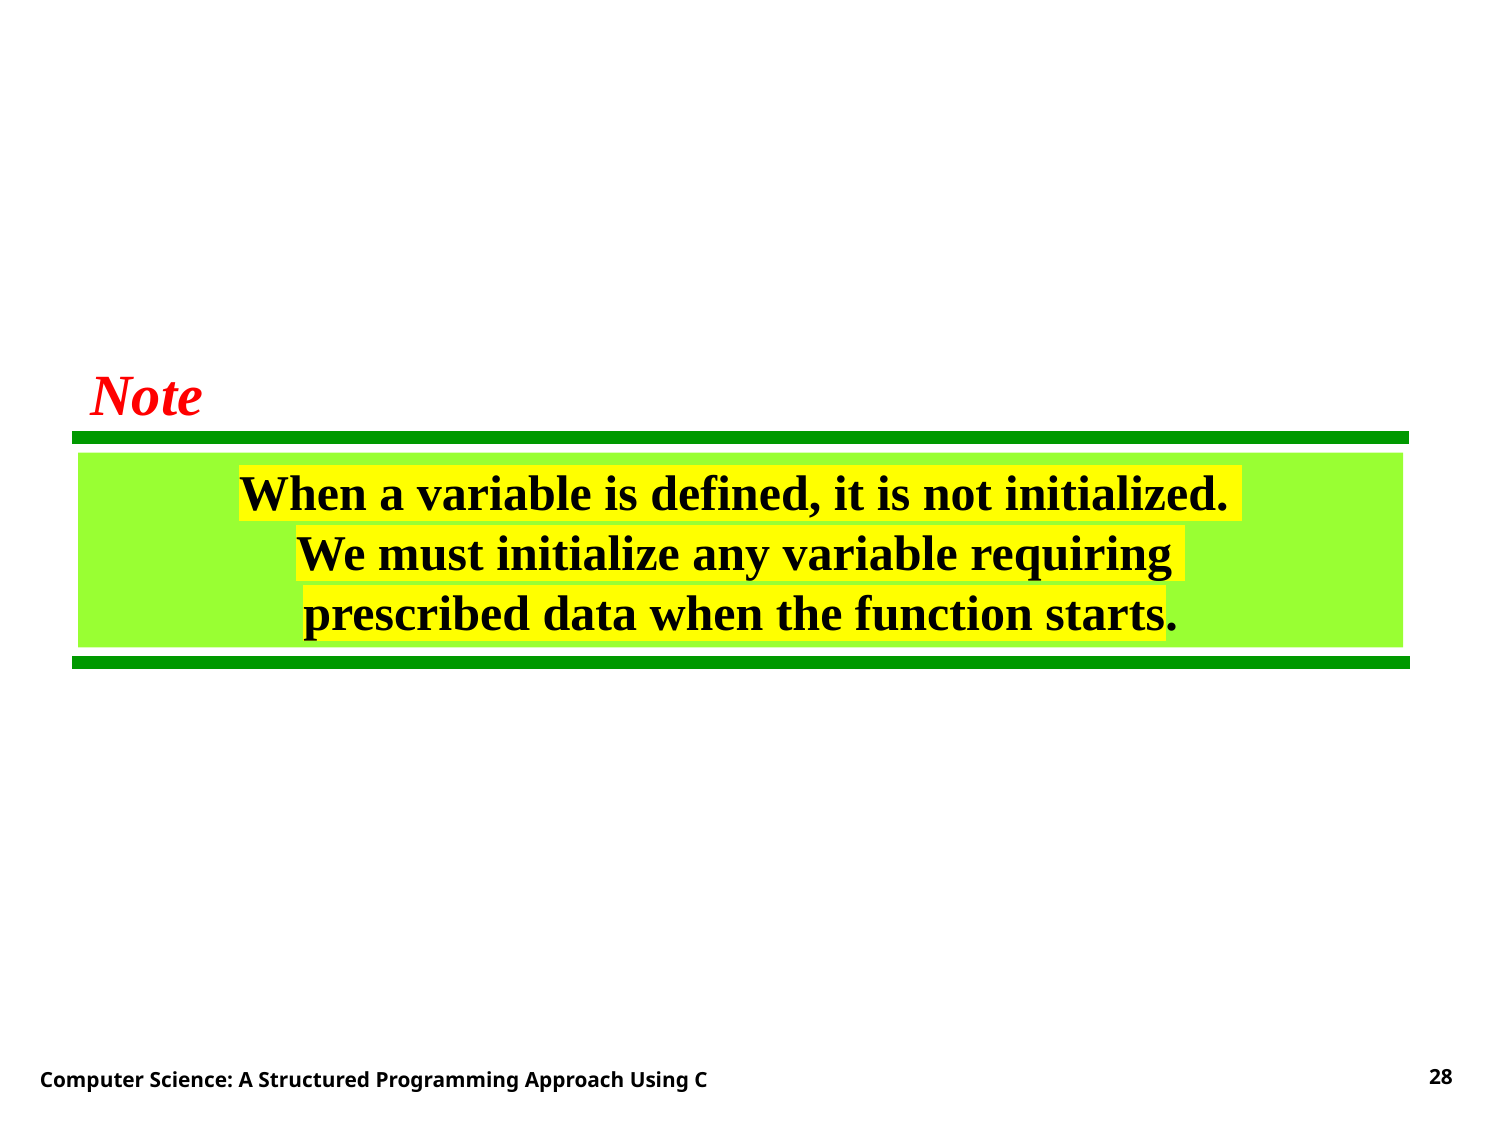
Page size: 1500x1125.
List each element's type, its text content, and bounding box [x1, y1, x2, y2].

text_box When a variable is defined, it is not initialized. We must initialize any variable requiring prescribed data when the function starts. [78, 452, 1404, 648]
text_box Note [74, 350, 219, 435]
text_box Computer Science: A Structured Programming Approach Using C [24, 1024, 875, 1100]
text_box 28 [1155, 1024, 1468, 1100]
